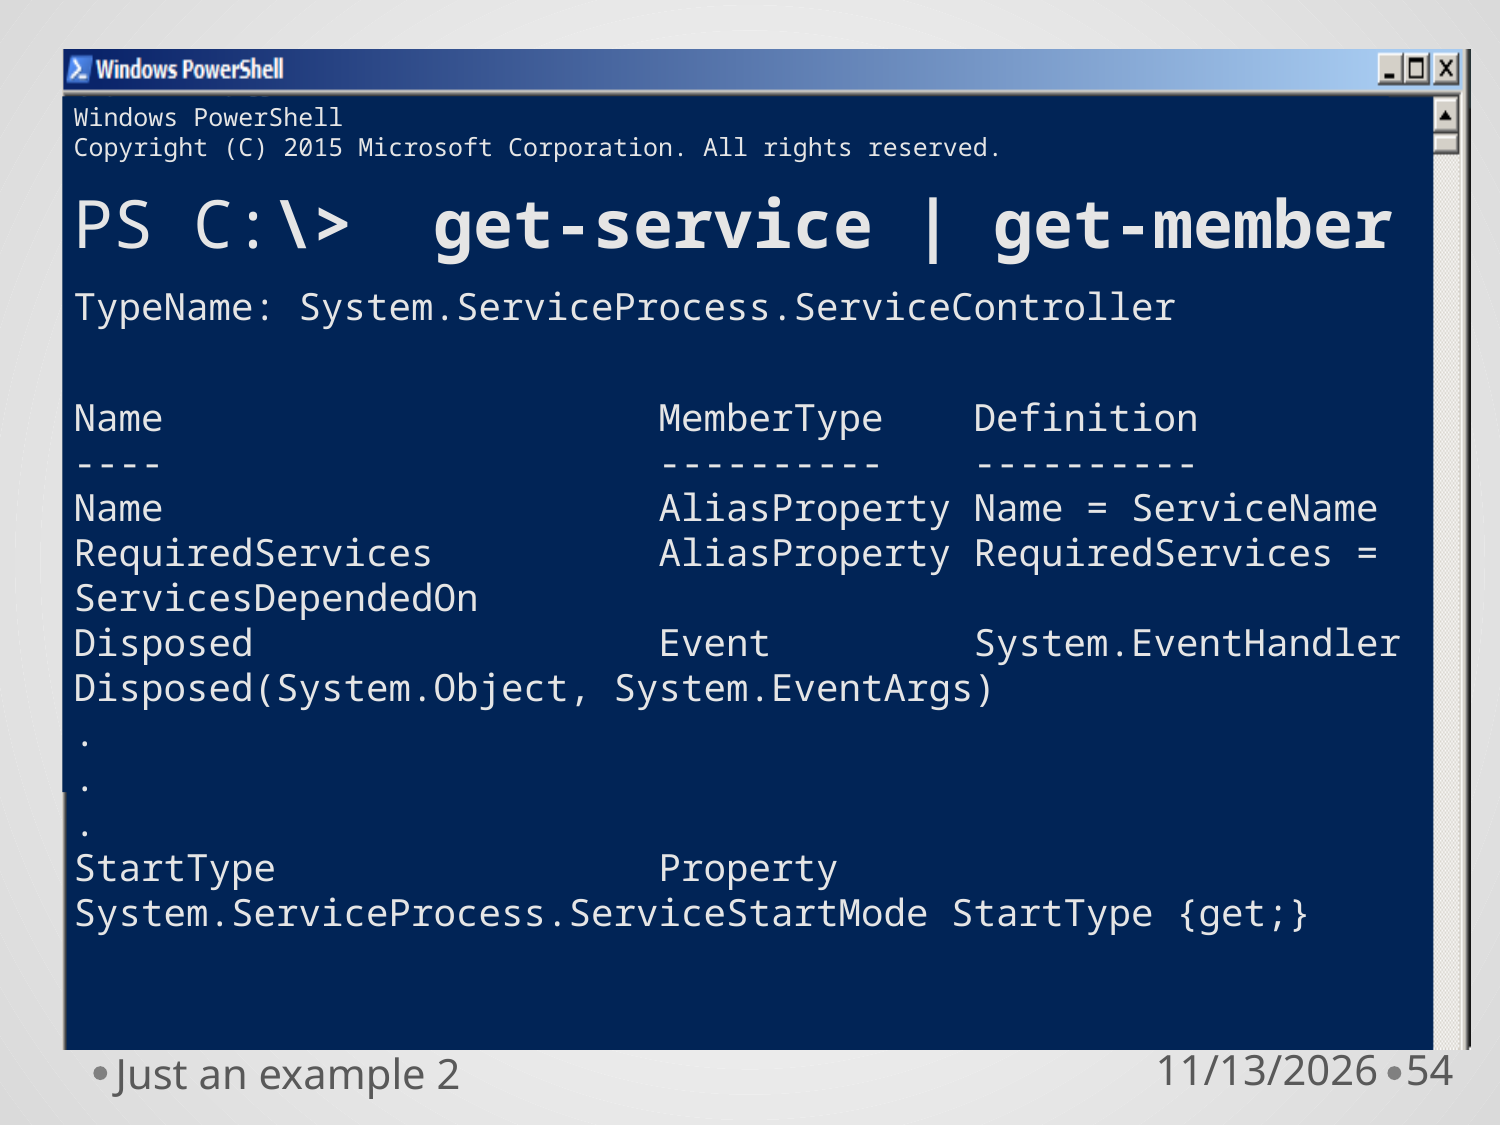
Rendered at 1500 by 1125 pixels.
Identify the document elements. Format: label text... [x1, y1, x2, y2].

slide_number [1043, 1059, 1386, 1103]
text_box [62, 49, 1471, 1051]
slide_number 54 [1401, 1042, 1494, 1103]
footer Just an example 2 [108, 1059, 576, 1103]
